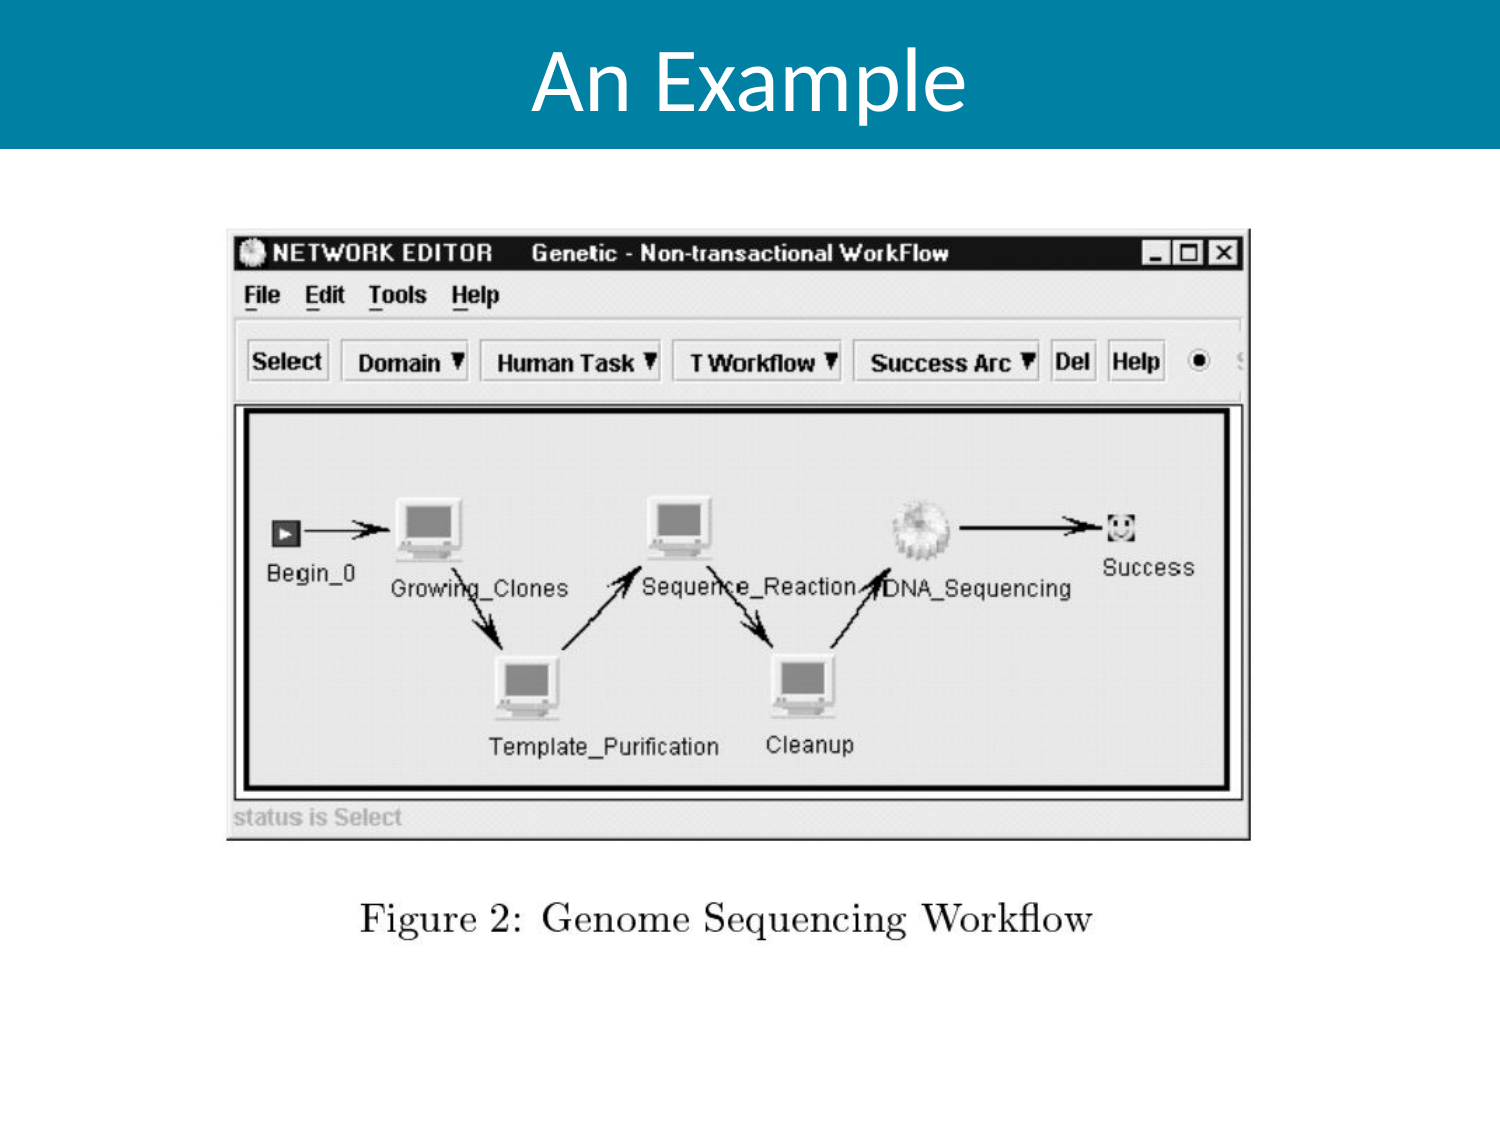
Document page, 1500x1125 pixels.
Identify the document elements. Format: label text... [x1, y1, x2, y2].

title An Example [0, 0, 1500, 149]
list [200, 184, 1300, 988]
